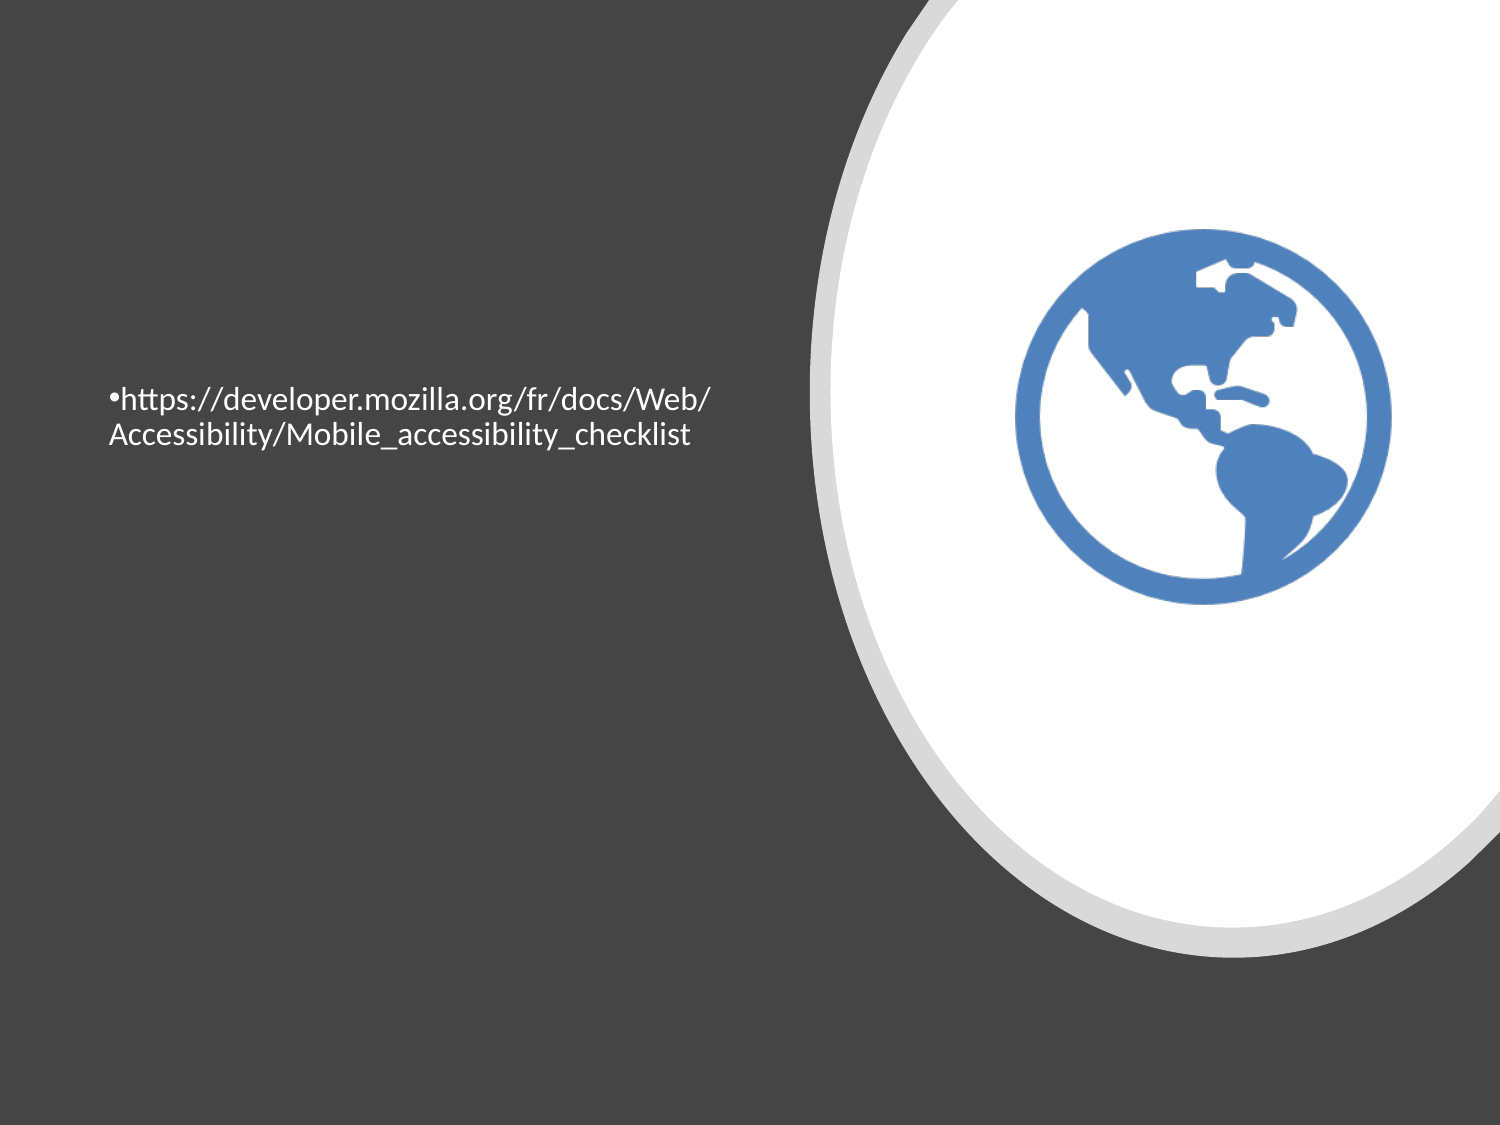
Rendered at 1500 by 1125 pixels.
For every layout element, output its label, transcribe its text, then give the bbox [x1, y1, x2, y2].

picture [969, 182, 1438, 651]
text_box [807, 0, 1500, 960]
text_box https://developer.mozilla.org/fr/docs/Web/Accessibility/Mobile_accessibility_checklist [93, 373, 748, 928]
text_box [828, 0, 1500, 930]
